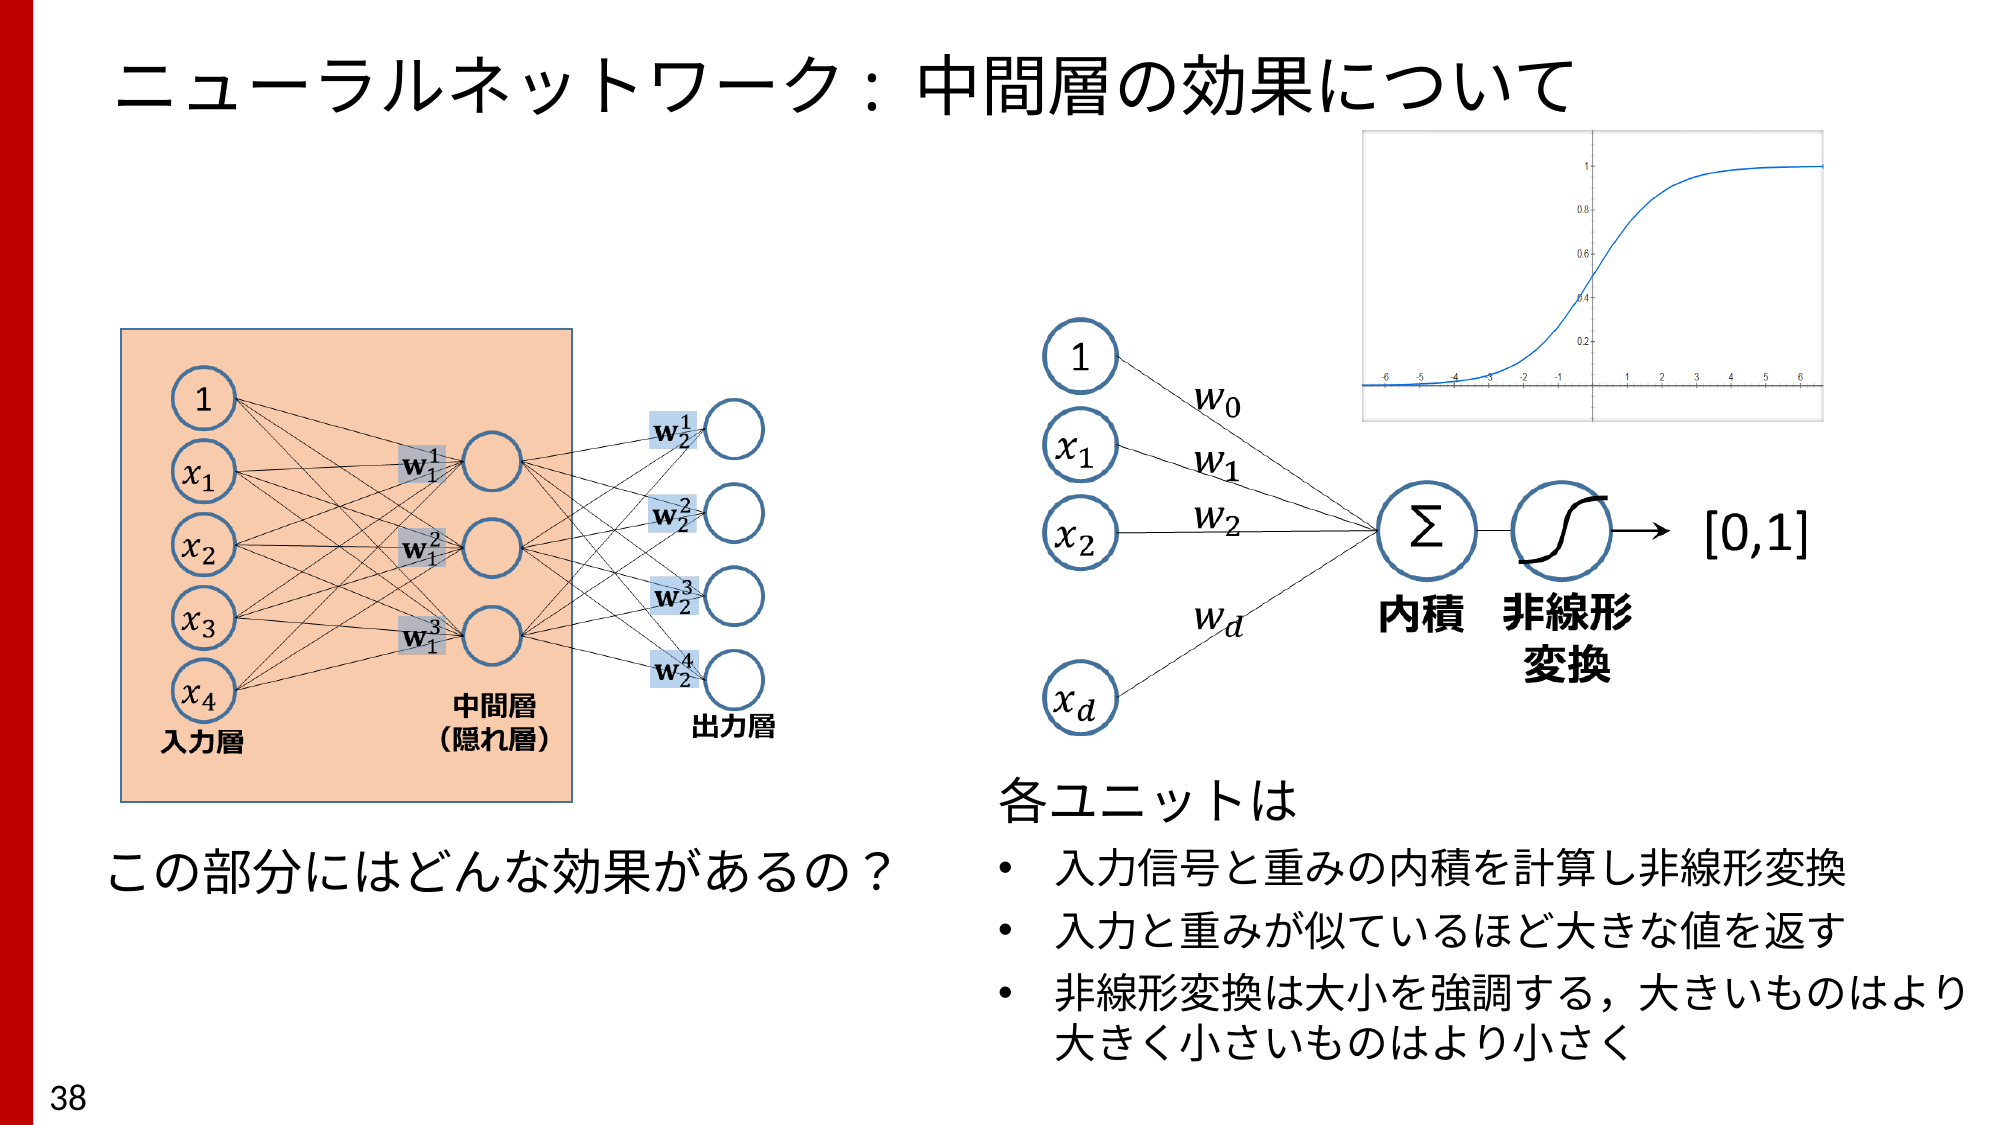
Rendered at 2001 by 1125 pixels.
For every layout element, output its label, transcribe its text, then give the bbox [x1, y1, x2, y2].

text_box この部分にはどんな効果があるの？ [87, 833, 918, 908]
text_box 各ユニットは 入力信号と重みの内積を計算し非線形変換 入力と重みが似ているほど大きな値を返す 非線形変換は大小を強調する，大きいものはより大きく小さいものはより小さく [983, 761, 2000, 1075]
title ニューラルネットワーク: 中間層の効果について [97, 28, 2000, 149]
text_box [121, 328, 793, 803]
picture [1041, 123, 1859, 736]
slide_number 38 [34, 1065, 485, 1125]
